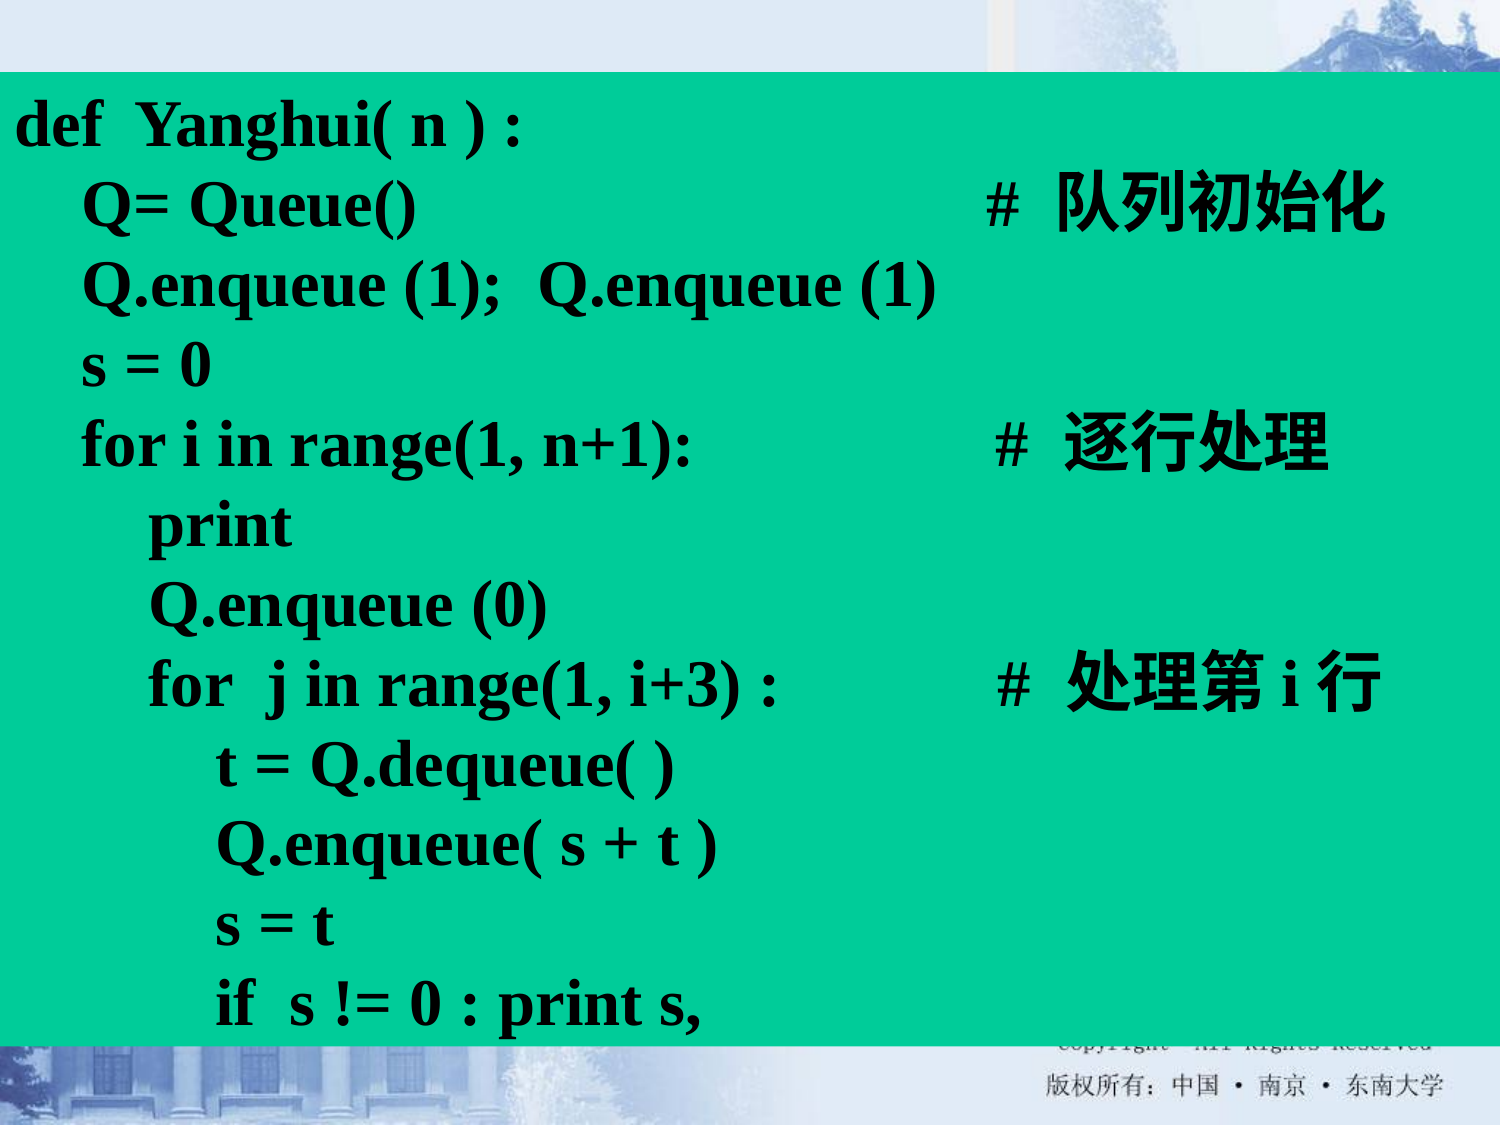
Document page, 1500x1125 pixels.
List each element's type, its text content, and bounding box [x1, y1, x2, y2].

picture [0, 1047, 1500, 1125]
text_box def Yanghui( n ) : Q= Queue() # 队列初始化 Q.enqueue (1); Q.enqueue (1) s = 0 for i in range(1, n+1): # 逐行处理 print Q.enqueue (0) for j in range(1, i+3) : # 处理第i行 t = Q.dequeue( ) Q.enqueue( s + t ) s = t if s != 0 : print s, [0, 72, 1500, 1047]
picture [0, 0, 1500, 72]
